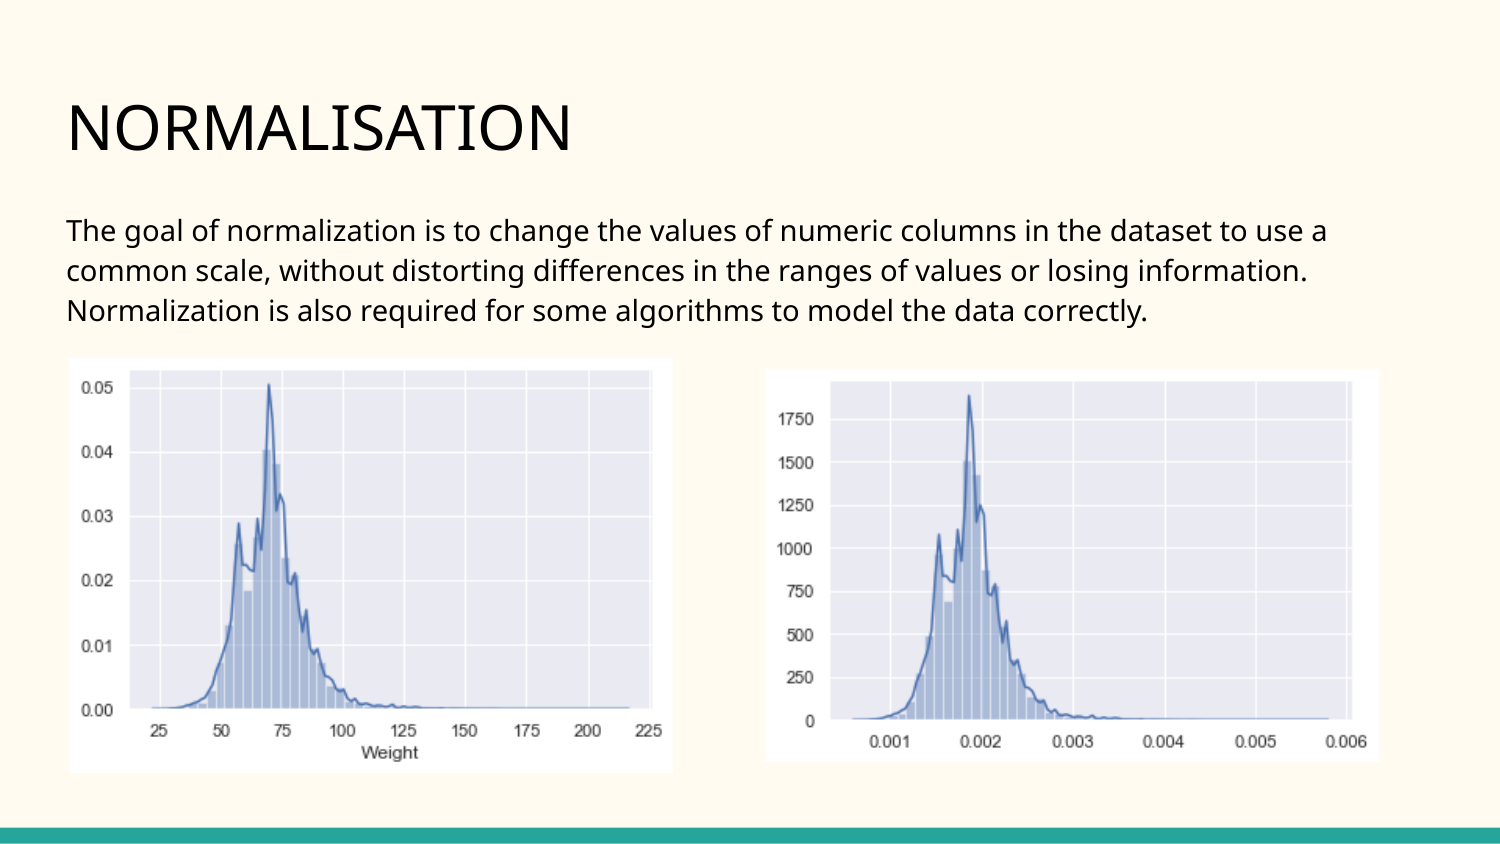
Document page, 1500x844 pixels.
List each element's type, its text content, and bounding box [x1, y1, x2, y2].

title NORMALISATION [51, 72, 1449, 174]
picture [69, 358, 673, 774]
picture [764, 369, 1380, 763]
list The goal of normalization is to change the values of numeric columns in the dataset to use a common scale, without distorting differences in the ranges of values or losing information. Normalization is also required for some algorithms to model the data correctly. [51, 192, 1449, 750]
